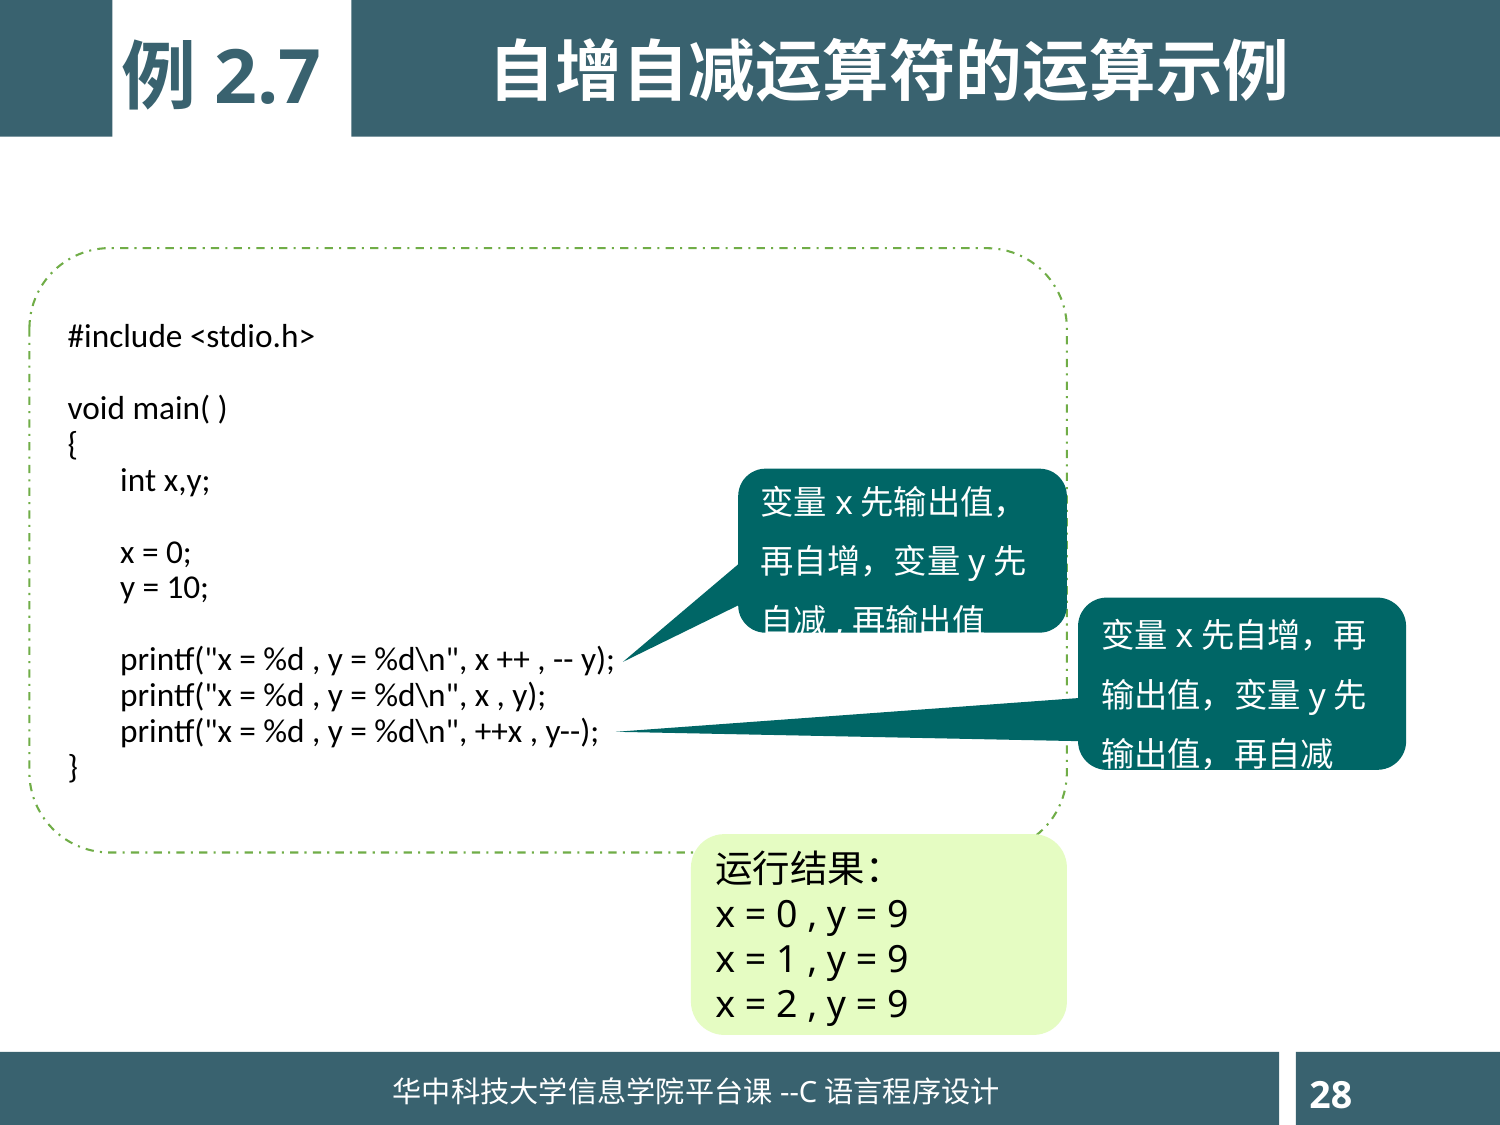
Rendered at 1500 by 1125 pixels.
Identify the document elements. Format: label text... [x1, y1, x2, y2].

text_box #include <stdio.h> void main( ) { int x,y; x = 0; y = 10; printf("x = %d , y = %d\n", x ++ , -- y); printf("x = %d , y = %d\n", x , y); printf("x = %d , y = %d\n", ++x , y--); } [28, 247, 1068, 854]
text_box 例2.7 [106, 21, 337, 127]
text_box 自增自减运算符的运算示例 [473, 21, 1378, 117]
text_box 运行结果： x = 0 , y = 9 x = 1 , y = 9 x = 2 , y = 9 [689, 833, 1068, 1036]
text_box 变量x先输出值，再自增，变量y先自减,再输出值 [622, 467, 1068, 663]
text_box 变量x先自增，再输出值，变量y先输出值，再自减 [615, 596, 1408, 771]
